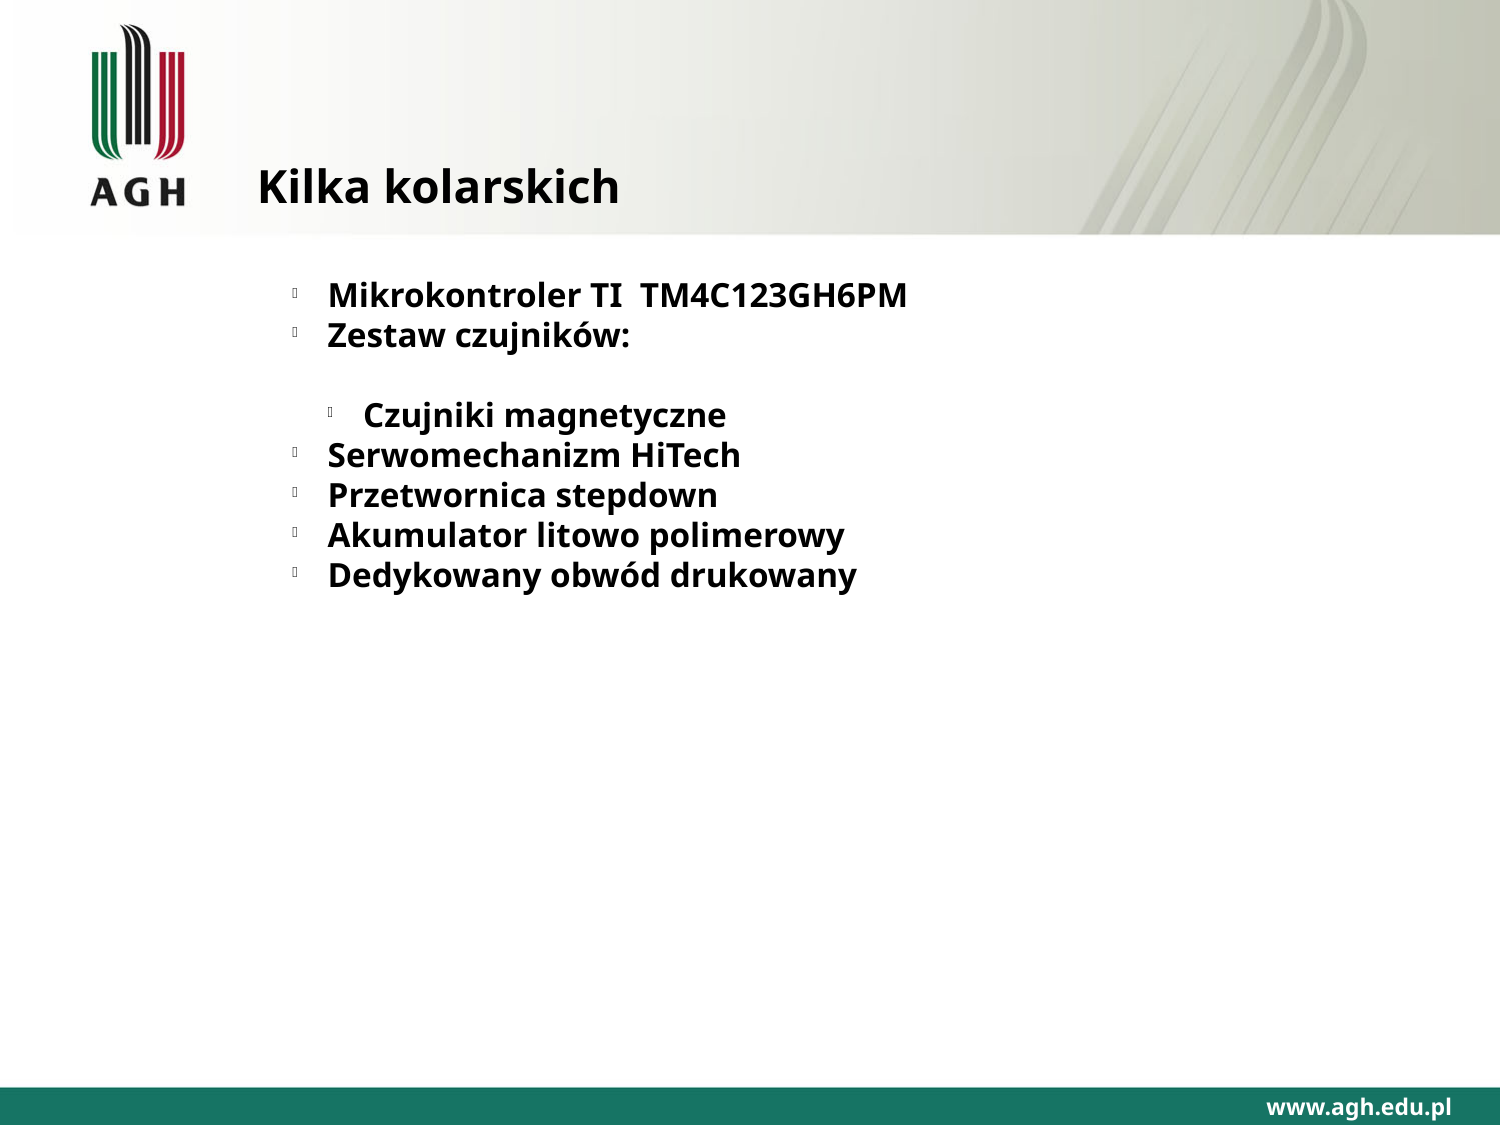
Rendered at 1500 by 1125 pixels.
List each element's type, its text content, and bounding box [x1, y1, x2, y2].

text_box Mikrokontroler TI TM4C123GH6PM Zestaw czujników: Czujniki magnetyczne Serwomechanizm HiTech Przetwornica stepdown Akumulator litowo polimerowy Dedykowany obwód drukowany [242, 267, 1425, 1005]
text_box www.agh.edu.pl [1251, 1084, 1500, 1125]
picture [0, 0, 1500, 1125]
text_box Kilka kolarskich [242, 137, 1425, 233]
